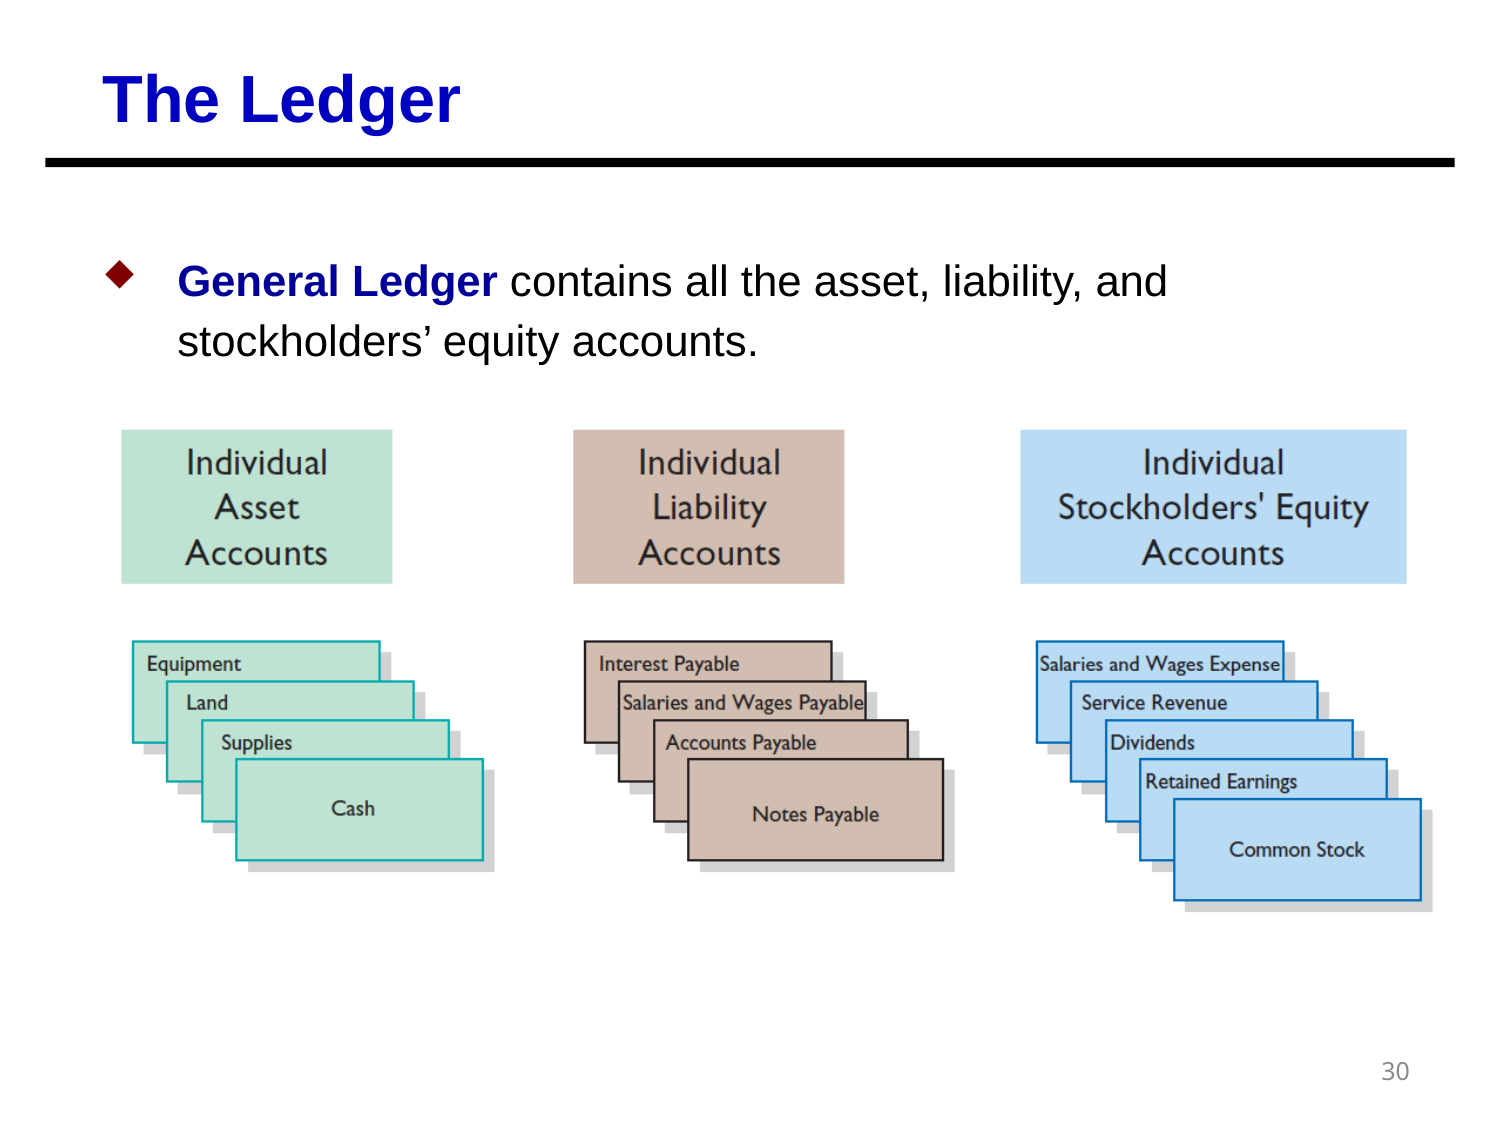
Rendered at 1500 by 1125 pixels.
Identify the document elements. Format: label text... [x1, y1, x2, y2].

picture [112, 424, 1442, 918]
slide_number 30 [1074, 1042, 1425, 1103]
text_box The Ledger [87, 50, 1338, 142]
text_box General Ledger contains all the asset, liability, and stockholders’ equity accounts. [87, 237, 1400, 373]
